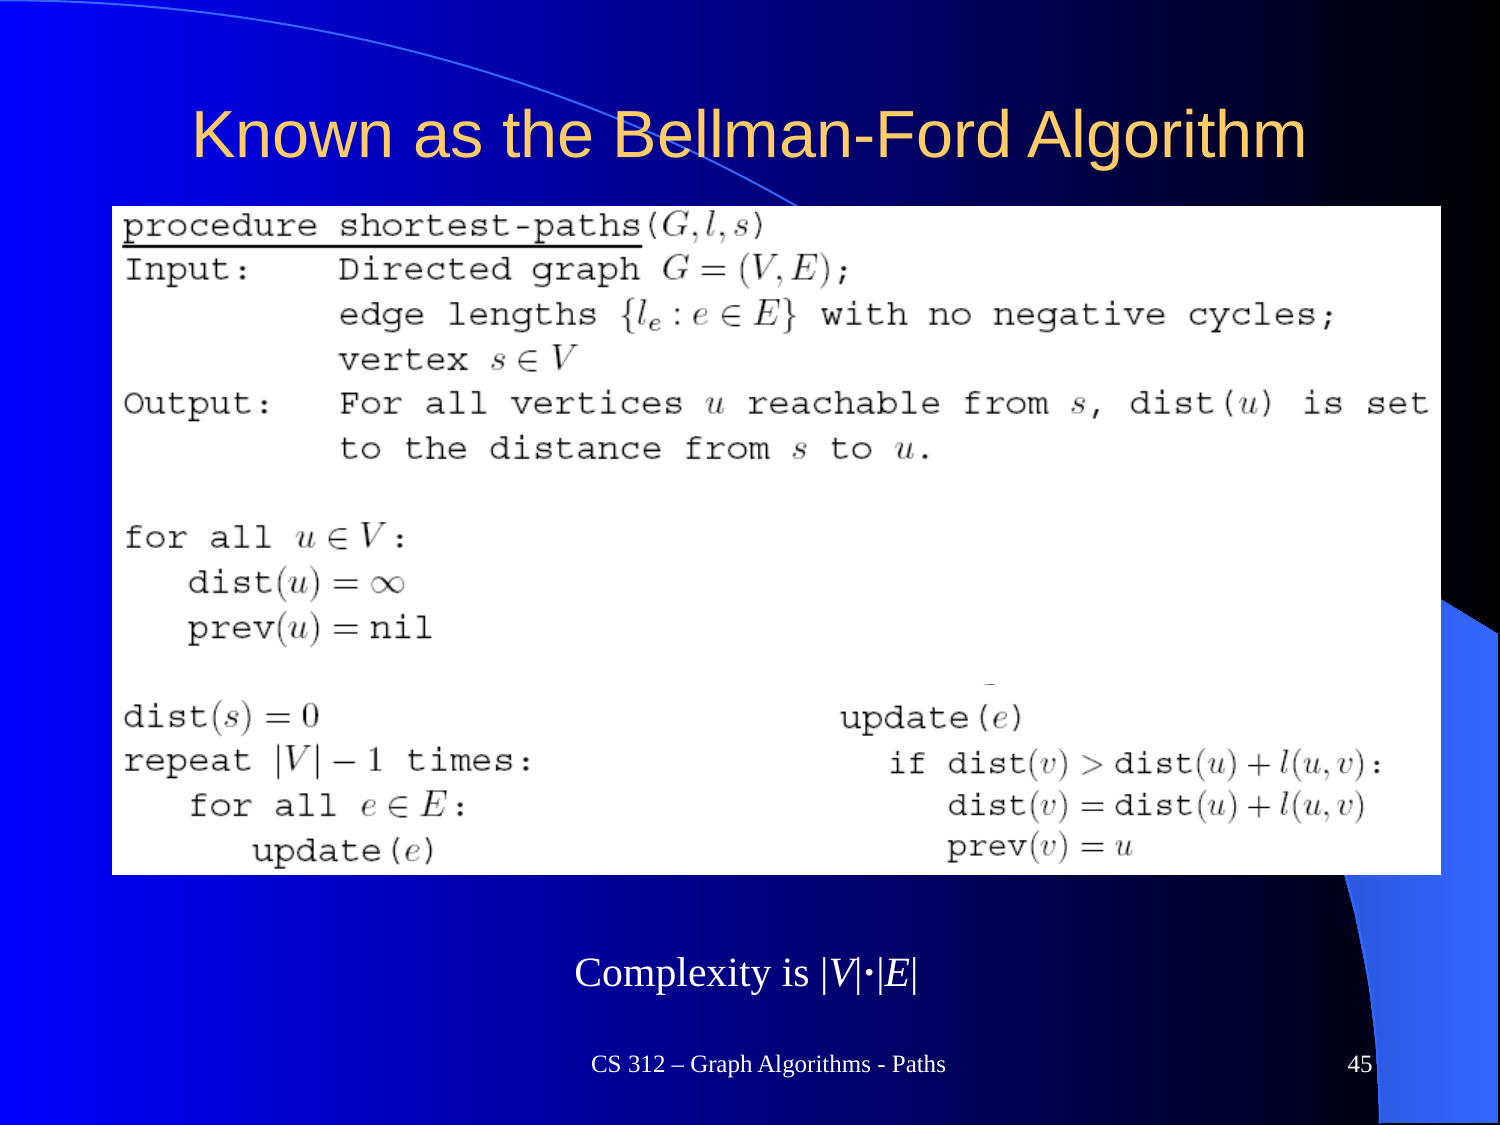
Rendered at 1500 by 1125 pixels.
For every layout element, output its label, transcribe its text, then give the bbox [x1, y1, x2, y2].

title Known as the Bellman-Ford Algorithm [112, 62, 1388, 201]
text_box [112, 205, 1442, 876]
footer CS 312 – Graph Algorithms - Paths [474, 1024, 1063, 1101]
text_box Complexity is |V|·|E| [559, 937, 934, 1003]
slide_number 45 [1074, 1024, 1388, 1101]
